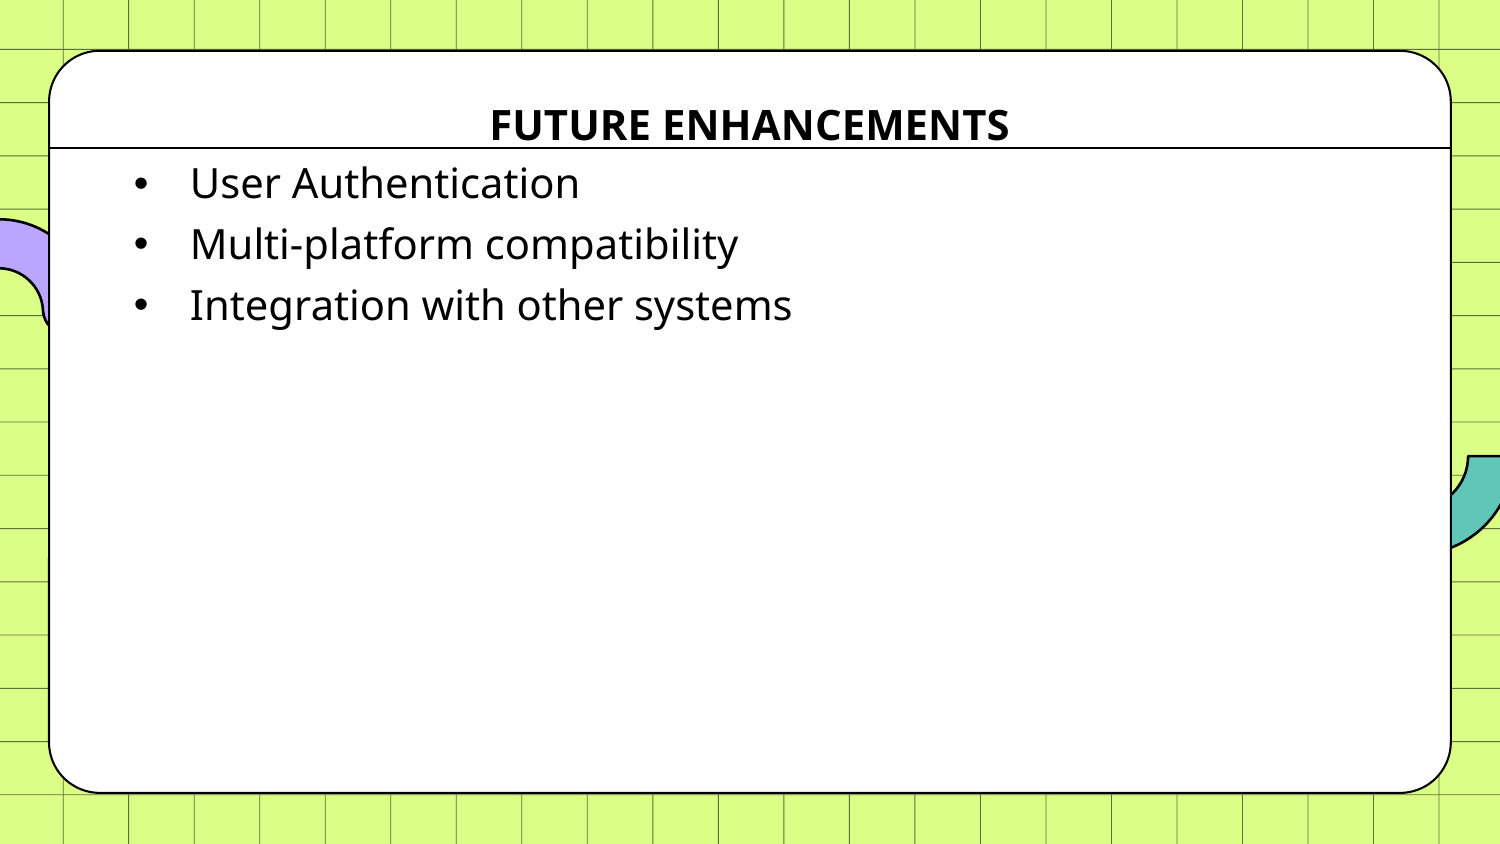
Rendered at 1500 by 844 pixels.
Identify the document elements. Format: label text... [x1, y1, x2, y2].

title FUTURE ENHANCEMENTS [118, 96, 1382, 155]
list User Authentication Multi-platform compatibility Integration with other systems [118, 155, 1382, 489]
